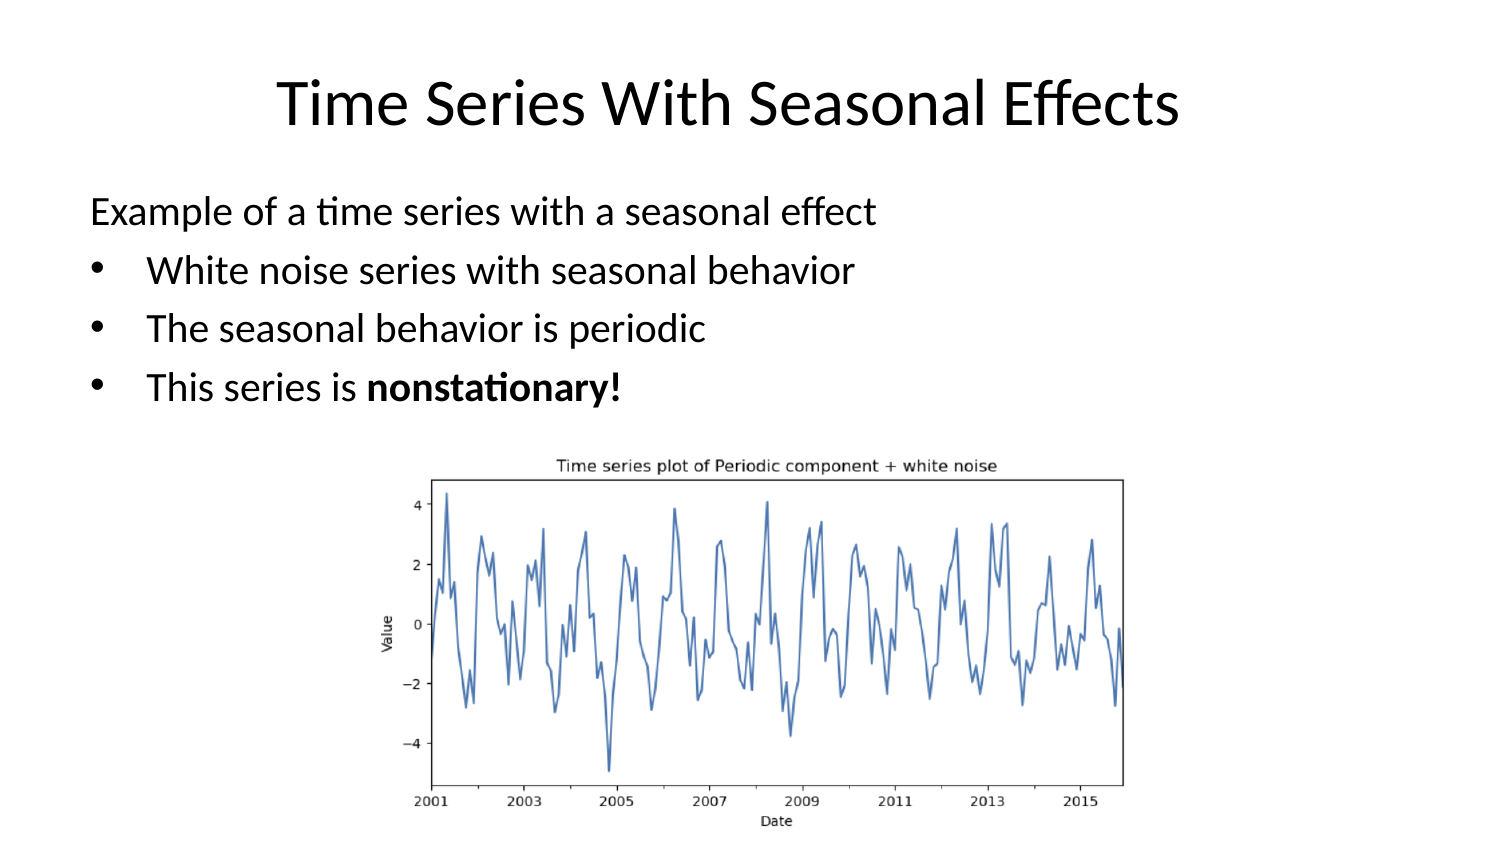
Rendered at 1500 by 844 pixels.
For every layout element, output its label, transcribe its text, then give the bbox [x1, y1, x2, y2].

picture [381, 451, 1133, 832]
list Example of a time series with a seasonal effect White noise series with seasonal behavior The seasonal behavior is periodic This series is nonstationary! [75, 176, 1432, 754]
title Time Series With Seasonal Effects [75, 33, 1383, 147]
